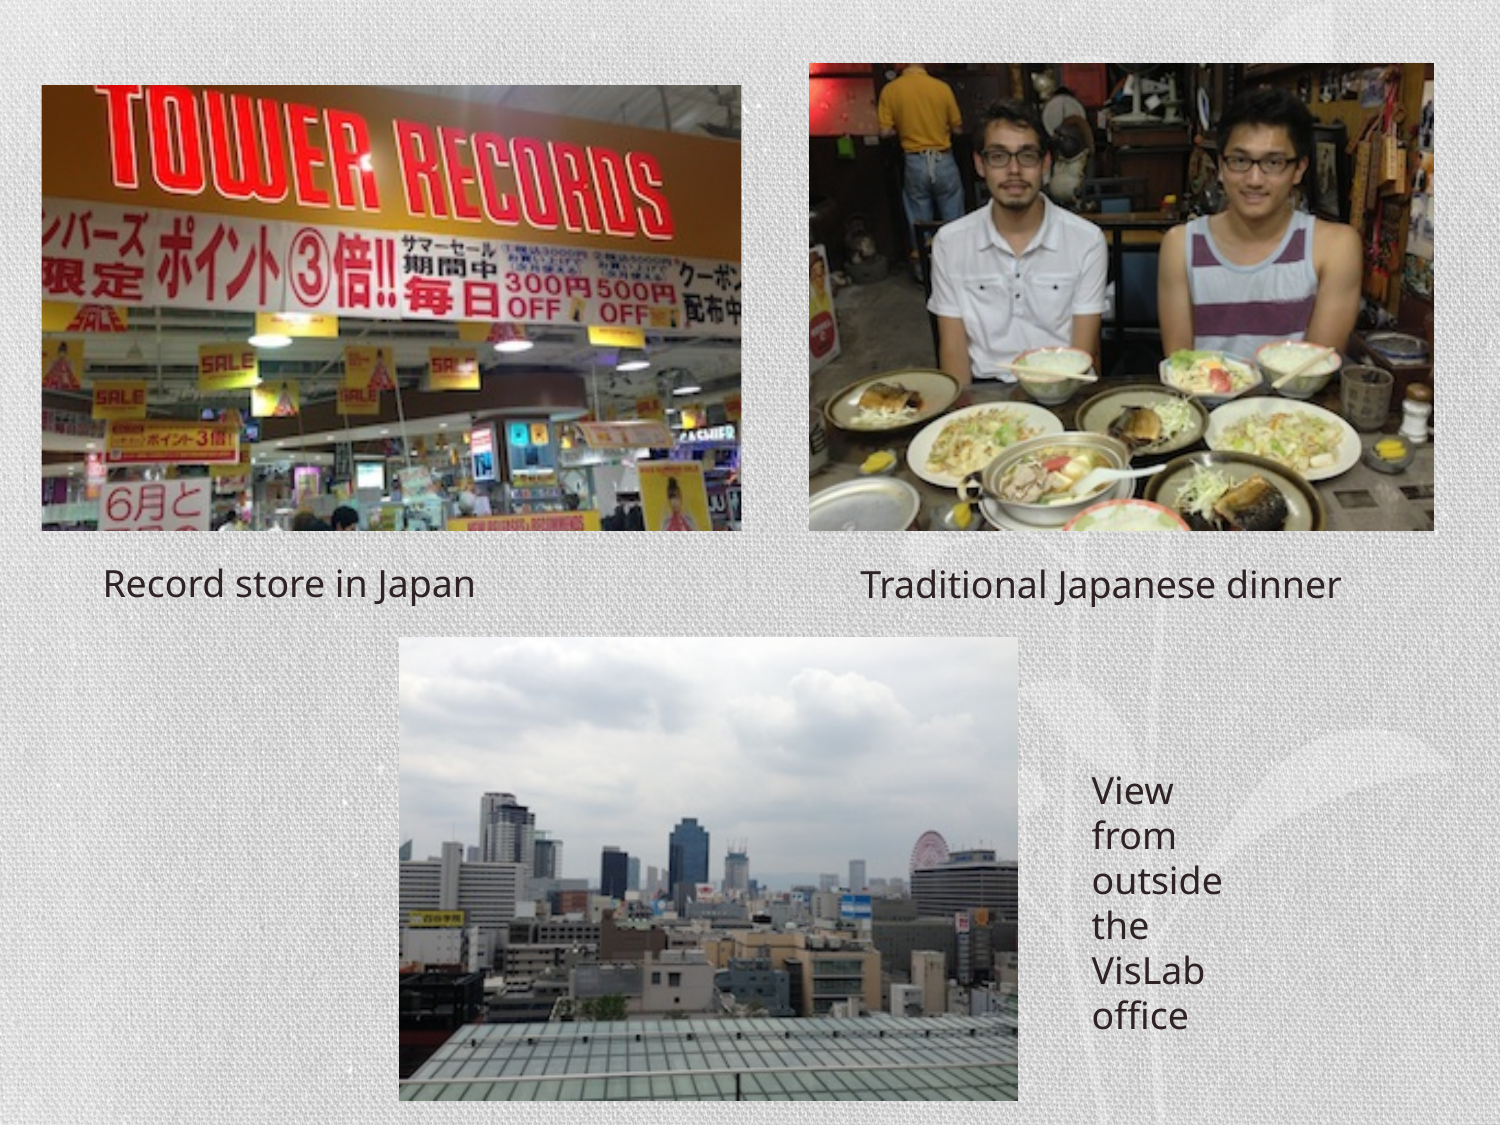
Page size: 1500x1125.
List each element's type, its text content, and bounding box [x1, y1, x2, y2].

picture [809, 62, 1434, 532]
text_box Record store in Japan [87, 552, 642, 613]
text_box Traditional Japanese dinner [845, 553, 1404, 614]
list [41, 85, 742, 532]
picture [399, 637, 1018, 1101]
text_box View from outside the VisLab office [1076, 759, 1256, 1045]
